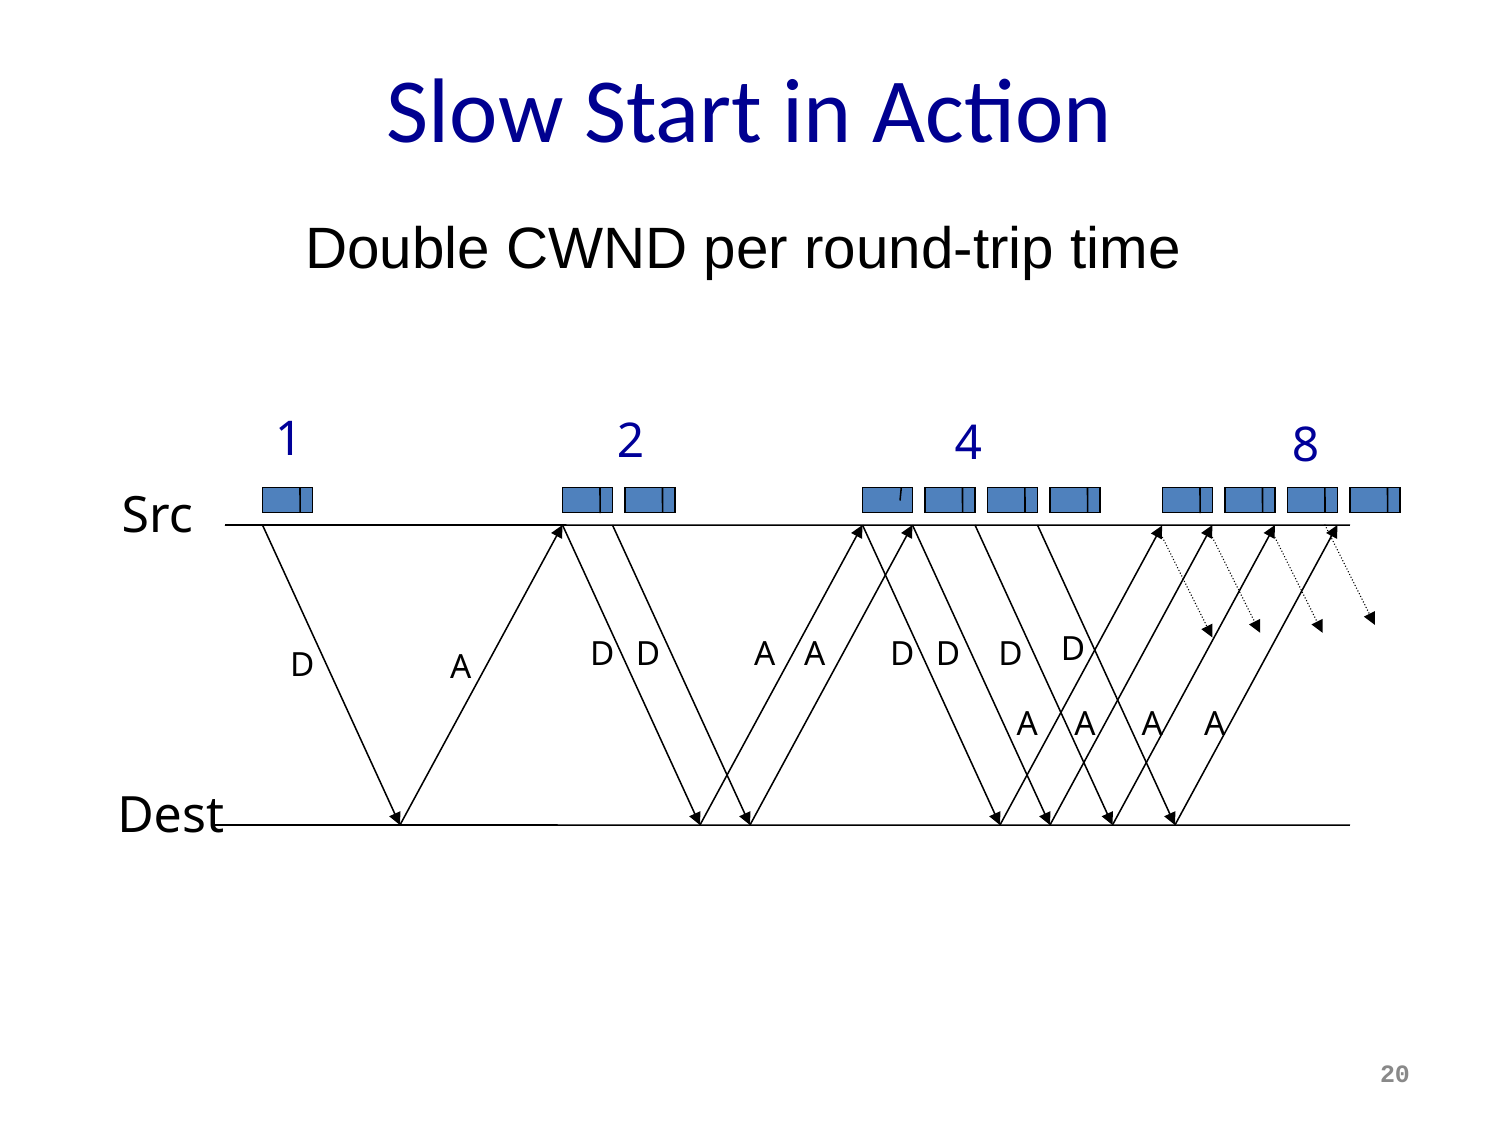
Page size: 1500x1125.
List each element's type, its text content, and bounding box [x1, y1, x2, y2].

text_box [1118, 525, 1213, 700]
text_box 2 [601, 402, 660, 475]
text_box [601, 487, 613, 513]
text_box [1100, 525, 1163, 641]
text_box [675, 661, 751, 825]
text_box A [1001, 694, 1053, 750]
text_box [1178, 525, 1276, 705]
text_box [1015, 750, 1051, 825]
text_box [487, 525, 563, 665]
text_box [1224, 487, 1262, 513]
slide_number 20 [1074, 1042, 1425, 1103]
text_box [1201, 623, 1213, 638]
text_box [987, 487, 1038, 513]
text_box [1100, 661, 1176, 825]
text_box [301, 487, 313, 513]
text_box [886, 525, 913, 575]
text_box A [1126, 694, 1178, 750]
text_box [1350, 487, 1387, 513]
text_box D [920, 624, 975, 680]
text_box Dest [102, 774, 239, 850]
text_box A [739, 624, 789, 680]
text_box D [875, 624, 920, 680]
text_box [933, 680, 1001, 825]
text_box [562, 487, 600, 513]
text_box 1 [260, 399, 318, 473]
text_box [663, 487, 675, 513]
text_box A [1059, 694, 1111, 750]
text_box [1077, 750, 1113, 825]
text_box [1388, 487, 1400, 513]
text_box [330, 672, 401, 825]
text_box Src [106, 474, 208, 550]
text_box 8 [1276, 406, 1335, 479]
text_box A [1189, 694, 1241, 750]
text_box D [275, 635, 330, 691]
text_box A [789, 624, 841, 680]
text_box [624, 487, 662, 513]
text_box [1201, 487, 1213, 513]
text_box [1162, 487, 1200, 513]
text_box [808, 525, 863, 624]
text_box [1249, 618, 1261, 633]
text_box D [1045, 619, 1100, 675]
text_box D [620, 624, 675, 680]
text_box [963, 487, 975, 513]
title Slow Start in Action [75, 12, 1425, 200]
text_box 4 [939, 404, 997, 477]
text_box [262, 487, 300, 513]
text_box [1311, 618, 1323, 633]
text_box [1363, 611, 1375, 625]
text_box [1050, 487, 1087, 513]
text_box [924, 487, 962, 513]
text_box [862, 487, 913, 513]
text_box Double CWND per round-trip time [290, 203, 1197, 288]
text_box [1263, 487, 1275, 513]
text_box D [575, 624, 620, 680]
text_box [633, 680, 701, 825]
text_box A [435, 637, 487, 693]
text_box [1287, 487, 1338, 513]
text_box D [983, 624, 1038, 680]
text_box [1088, 487, 1100, 513]
text_box [1241, 525, 1338, 704]
